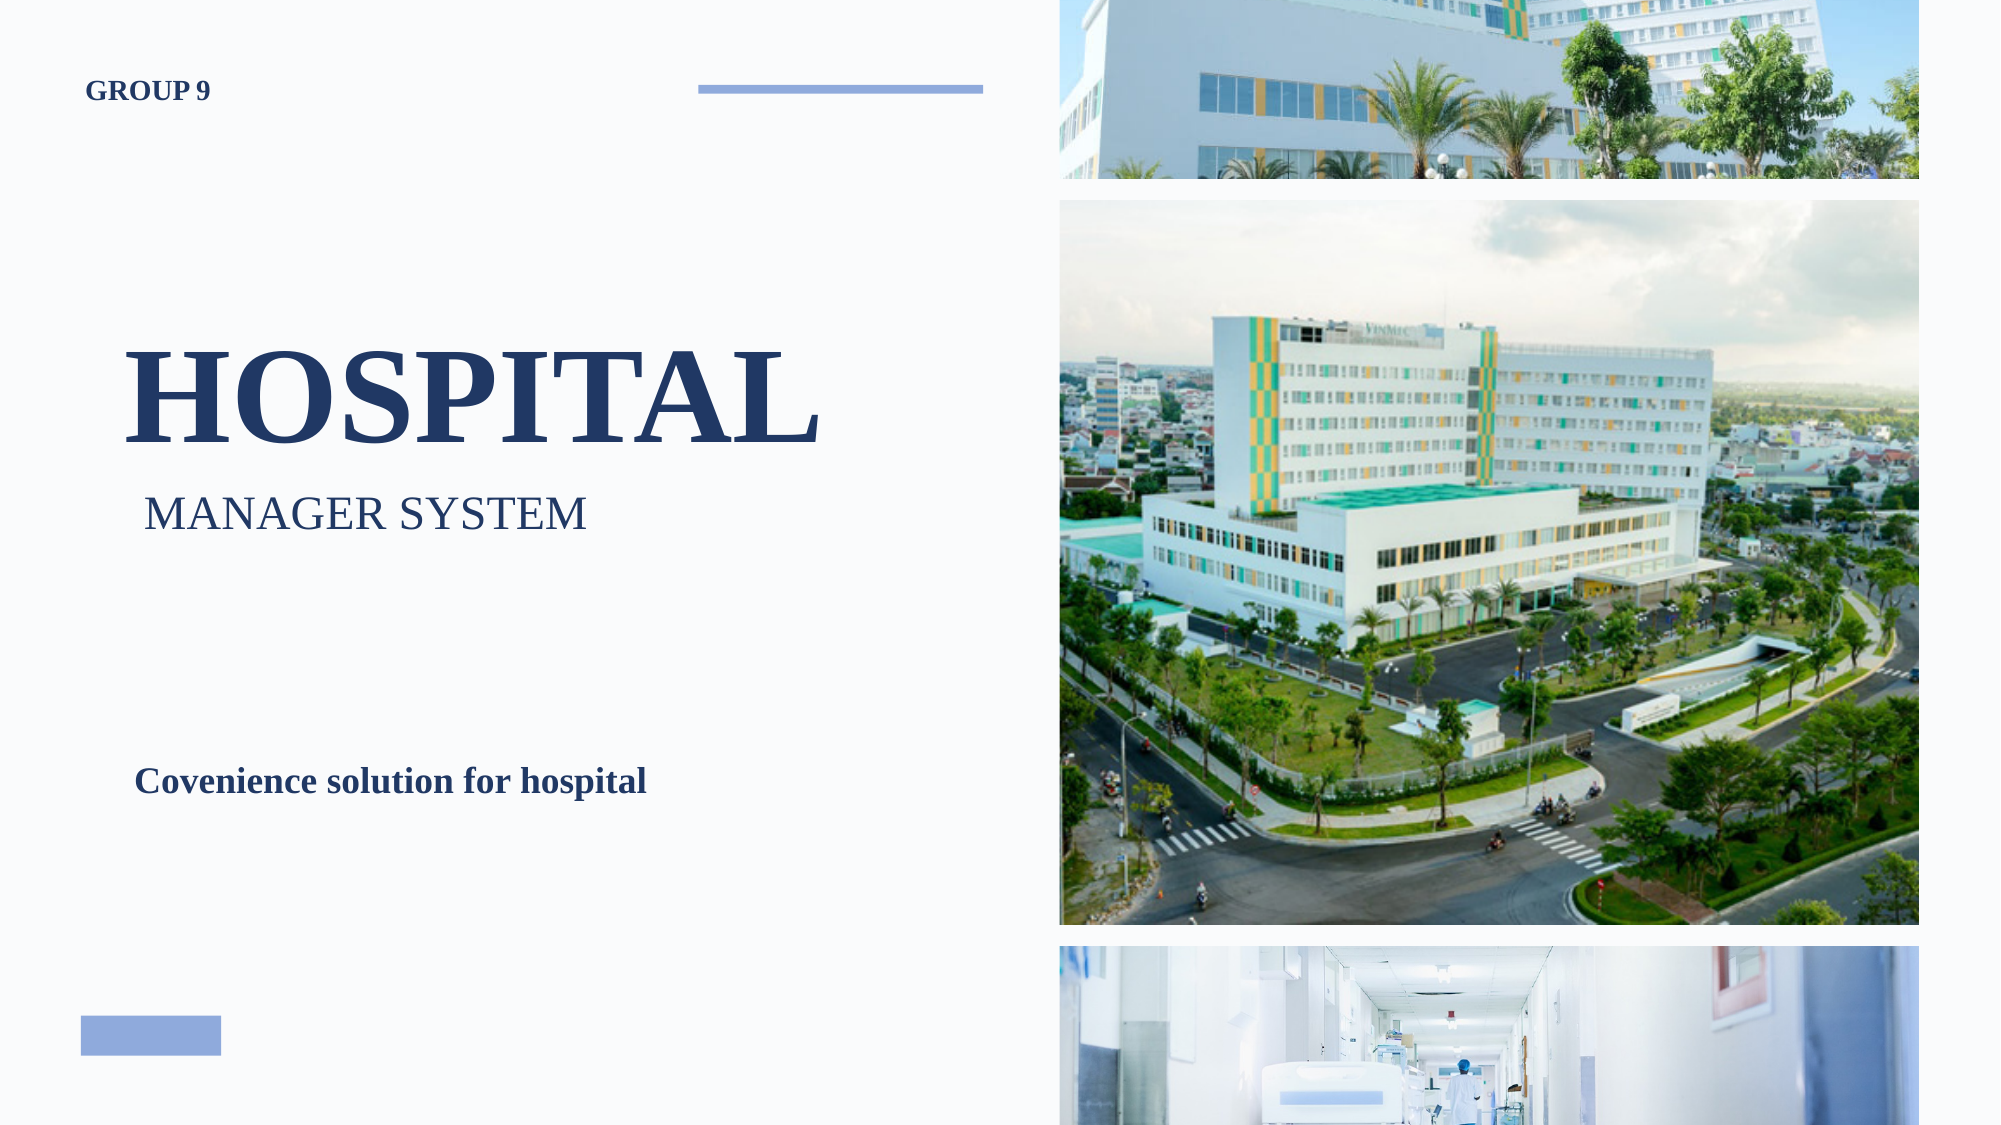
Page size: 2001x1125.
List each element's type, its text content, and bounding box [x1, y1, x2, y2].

picture [1059, 0, 1919, 179]
text_box MANAGER SYSTEM [129, 477, 927, 547]
text_box HOSPITAL [109, 297, 927, 477]
picture [1059, 946, 1919, 1125]
text_box Covenience solution for hospital [119, 748, 936, 809]
picture [1059, 199, 1919, 926]
text_box GROUP 9 [70, 63, 675, 114]
